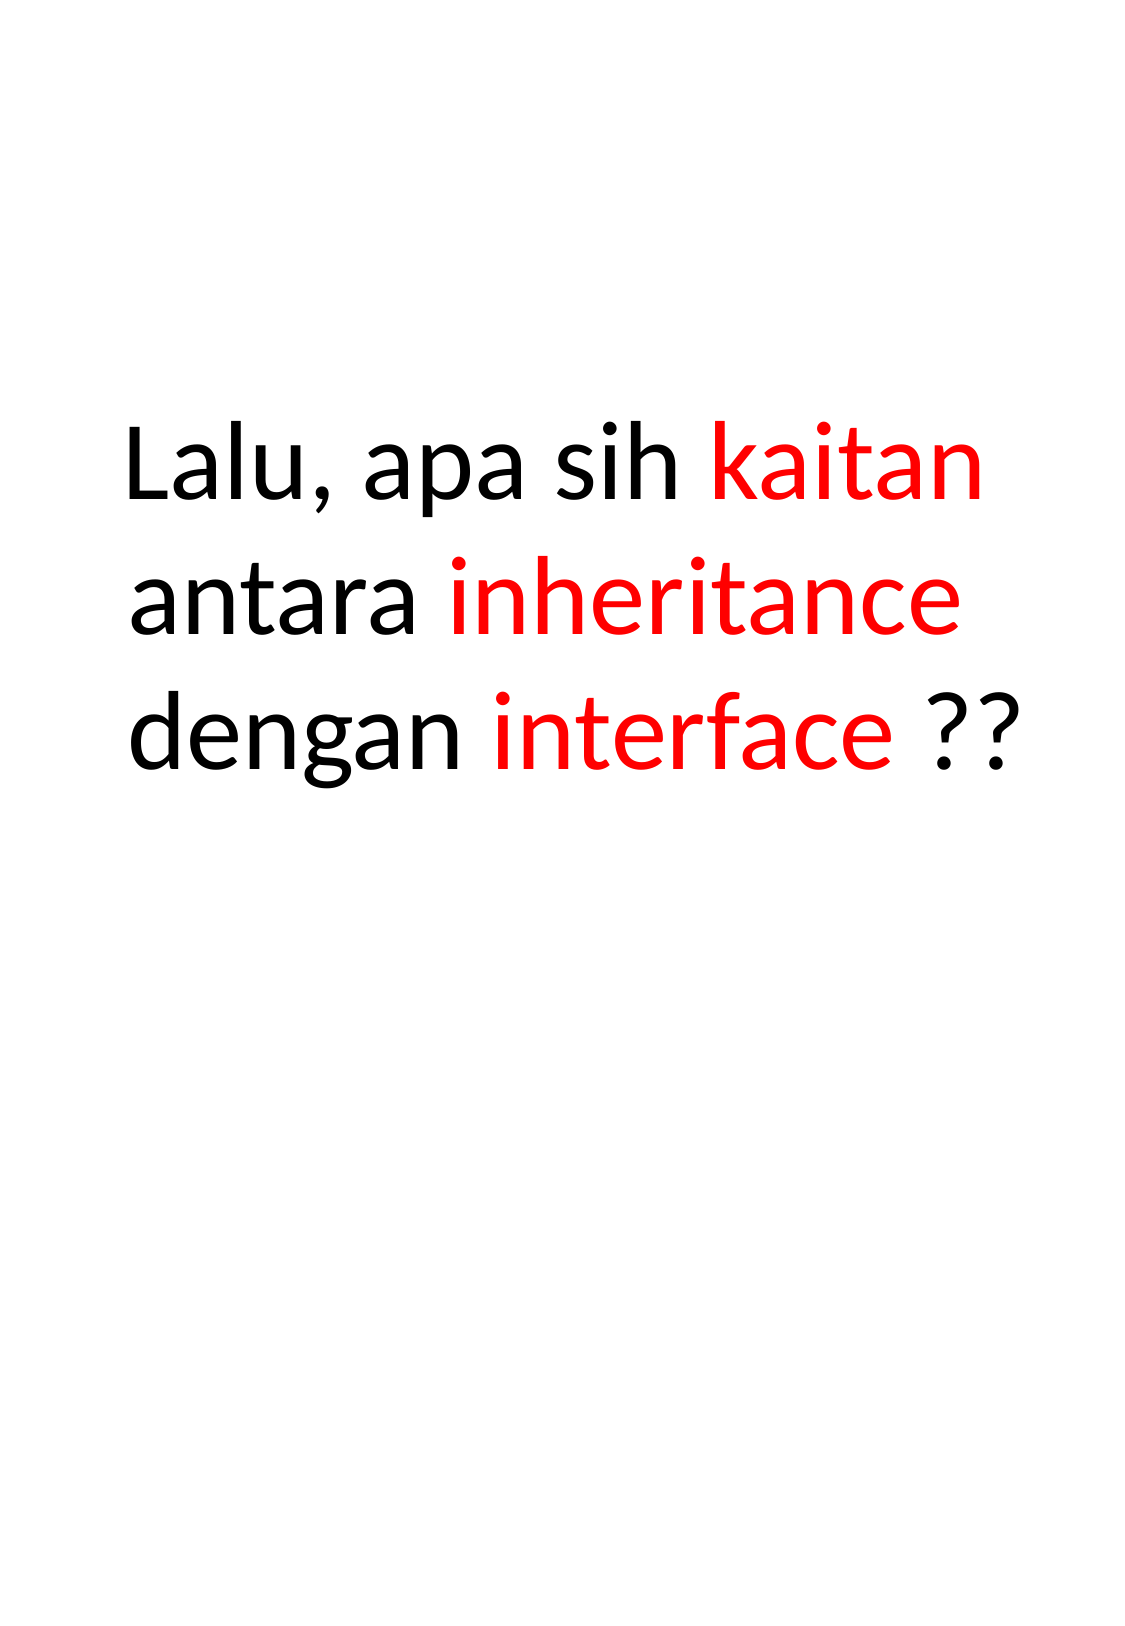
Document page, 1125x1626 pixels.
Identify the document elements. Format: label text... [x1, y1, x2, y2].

list Lalu, apa sih kaitan antara inheritance dengan interface ?? [56, 379, 1069, 1452]
